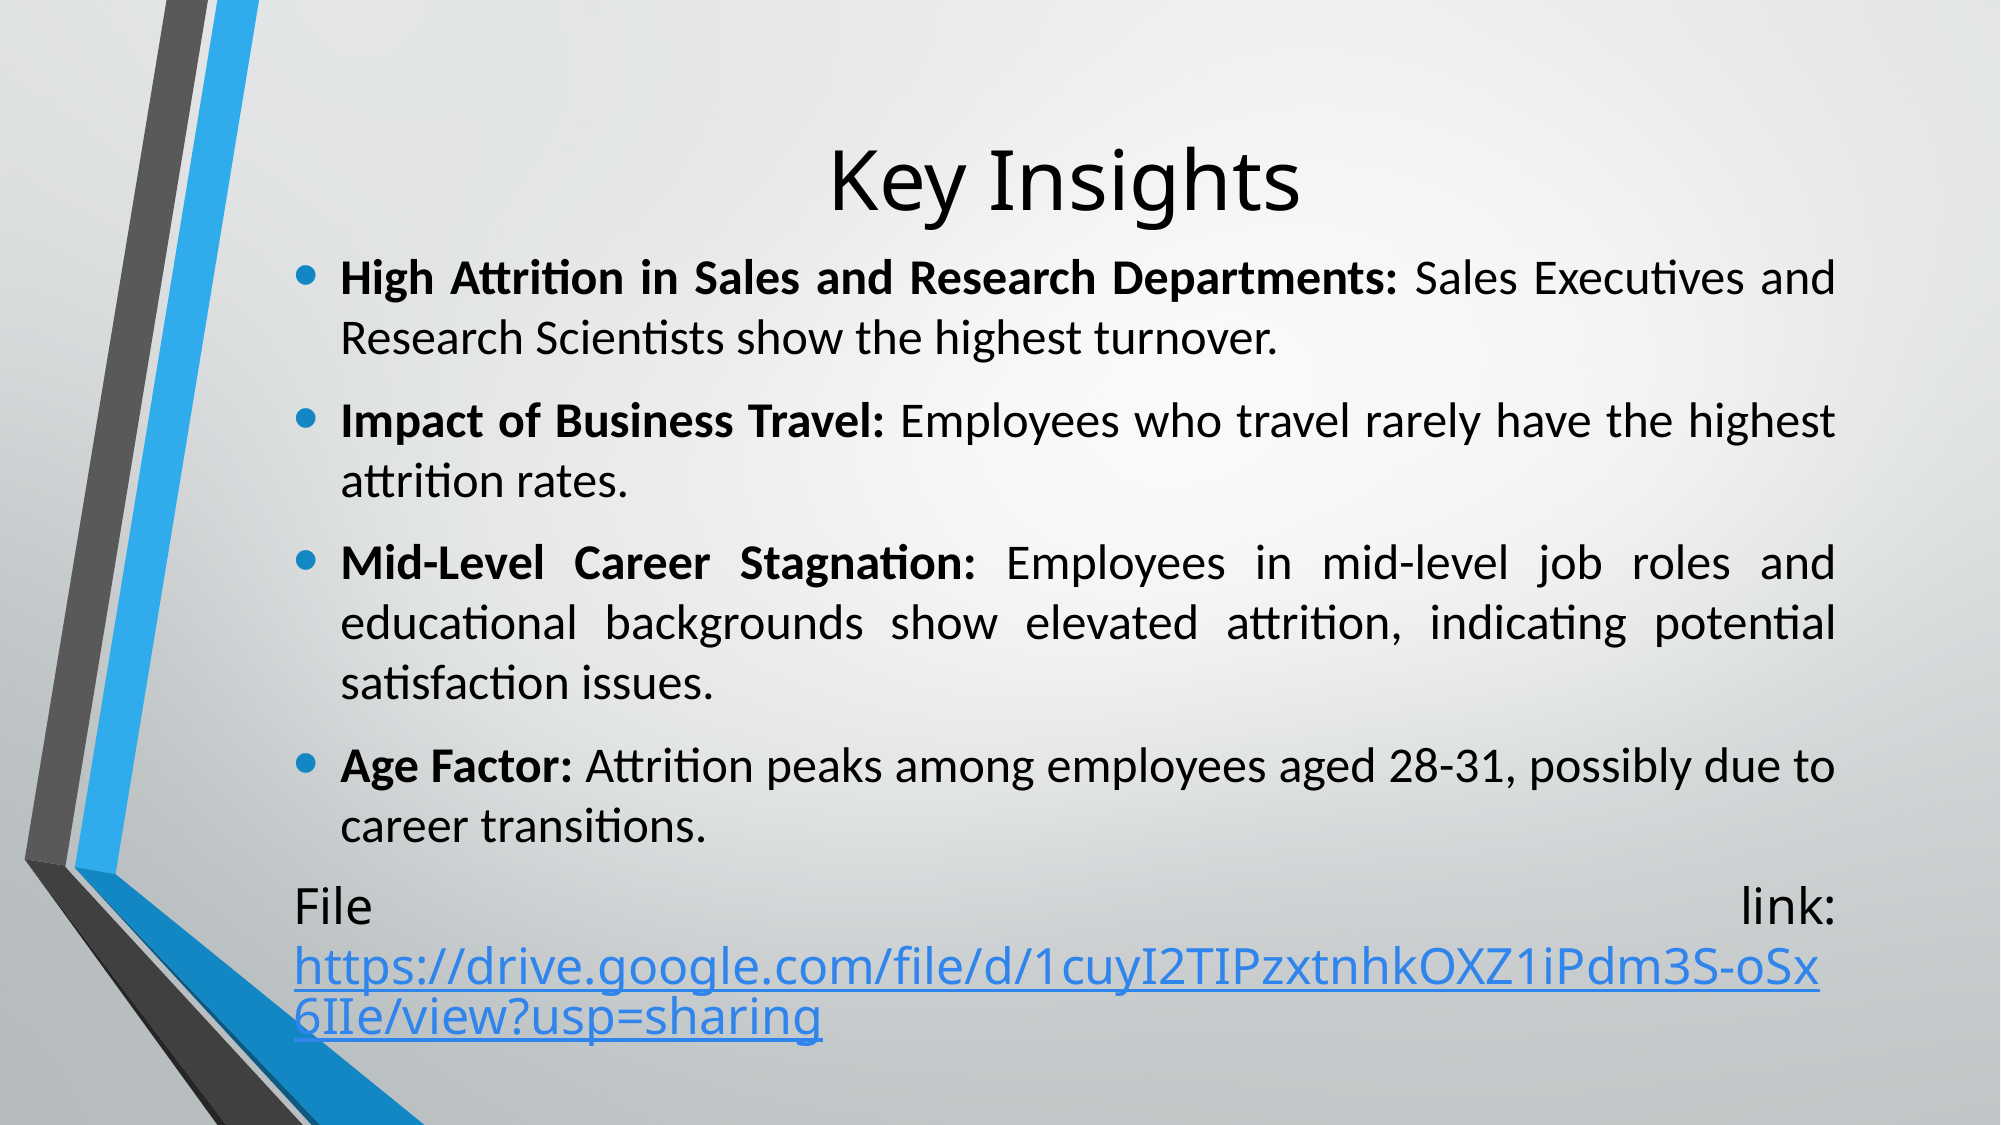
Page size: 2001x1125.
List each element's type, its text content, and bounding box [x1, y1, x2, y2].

list High Attrition in Sales and Research Departments: Sales Executives and Research Scientists show the highest turnover. Impact of Business Travel: Employees who travel rarely have the highest attrition rates. Mid-Level Career Stagnation: Employees in mid-level job roles and educational backgrounds show elevated attrition, indicating potential satisfaction issues. Age Factor: Attrition peaks among employees aged 28-31, possibly due to career transitions. File link: https://drive.google.com/file/d/1cuyI2TIPzxtnhkOXZ1iPdm3S-oSx6IIe/view?usp=sharing [278, 221, 1852, 1027]
title Key Insights [243, 98, 1887, 255]
